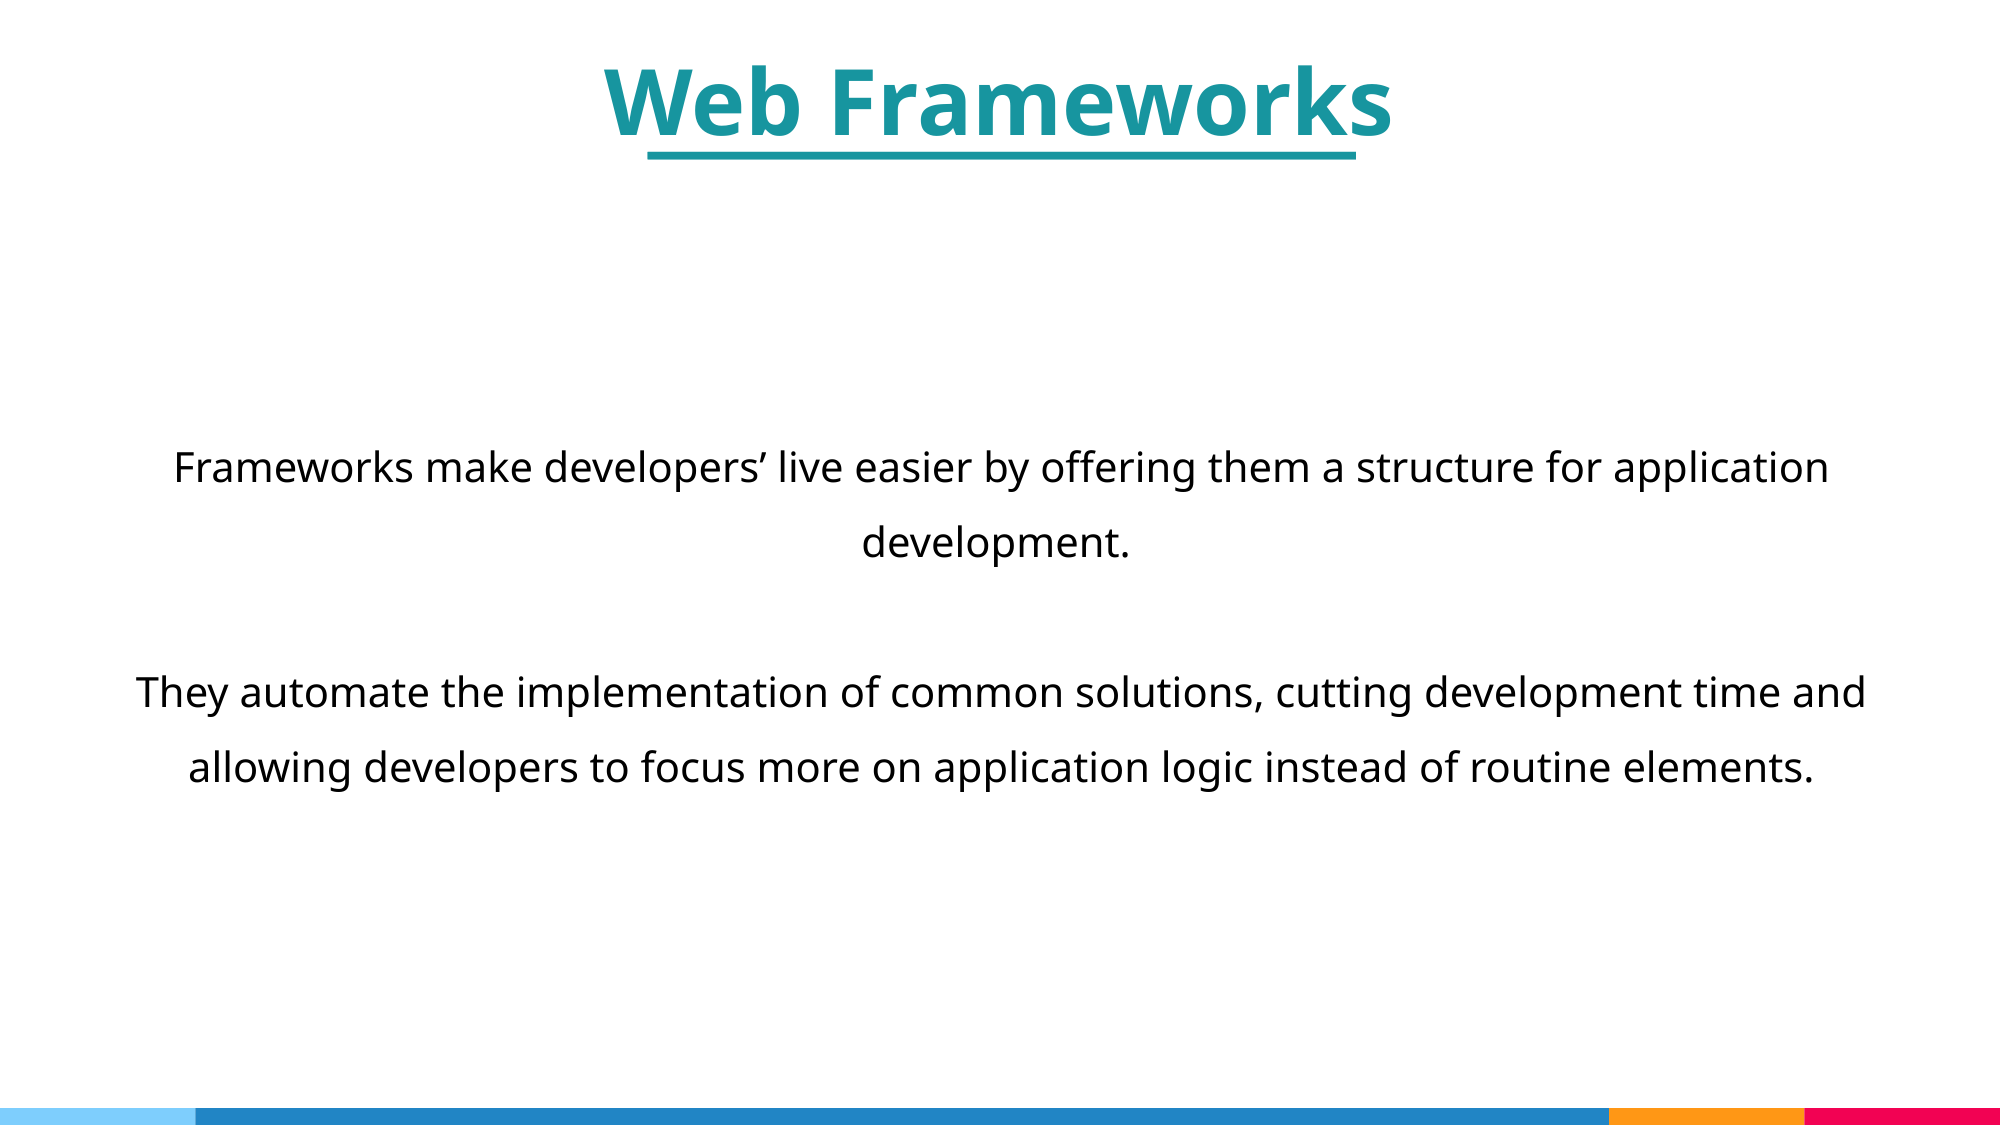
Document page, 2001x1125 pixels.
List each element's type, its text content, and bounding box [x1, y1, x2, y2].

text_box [140, 39, 1859, 160]
text_box Frameworks make developers’ live easier by offering them a structure for application development. They automate the implementation of common solutions, cutting development time and allowing developers to focus more on application logic instead of routine elements. [97, 408, 1907, 702]
